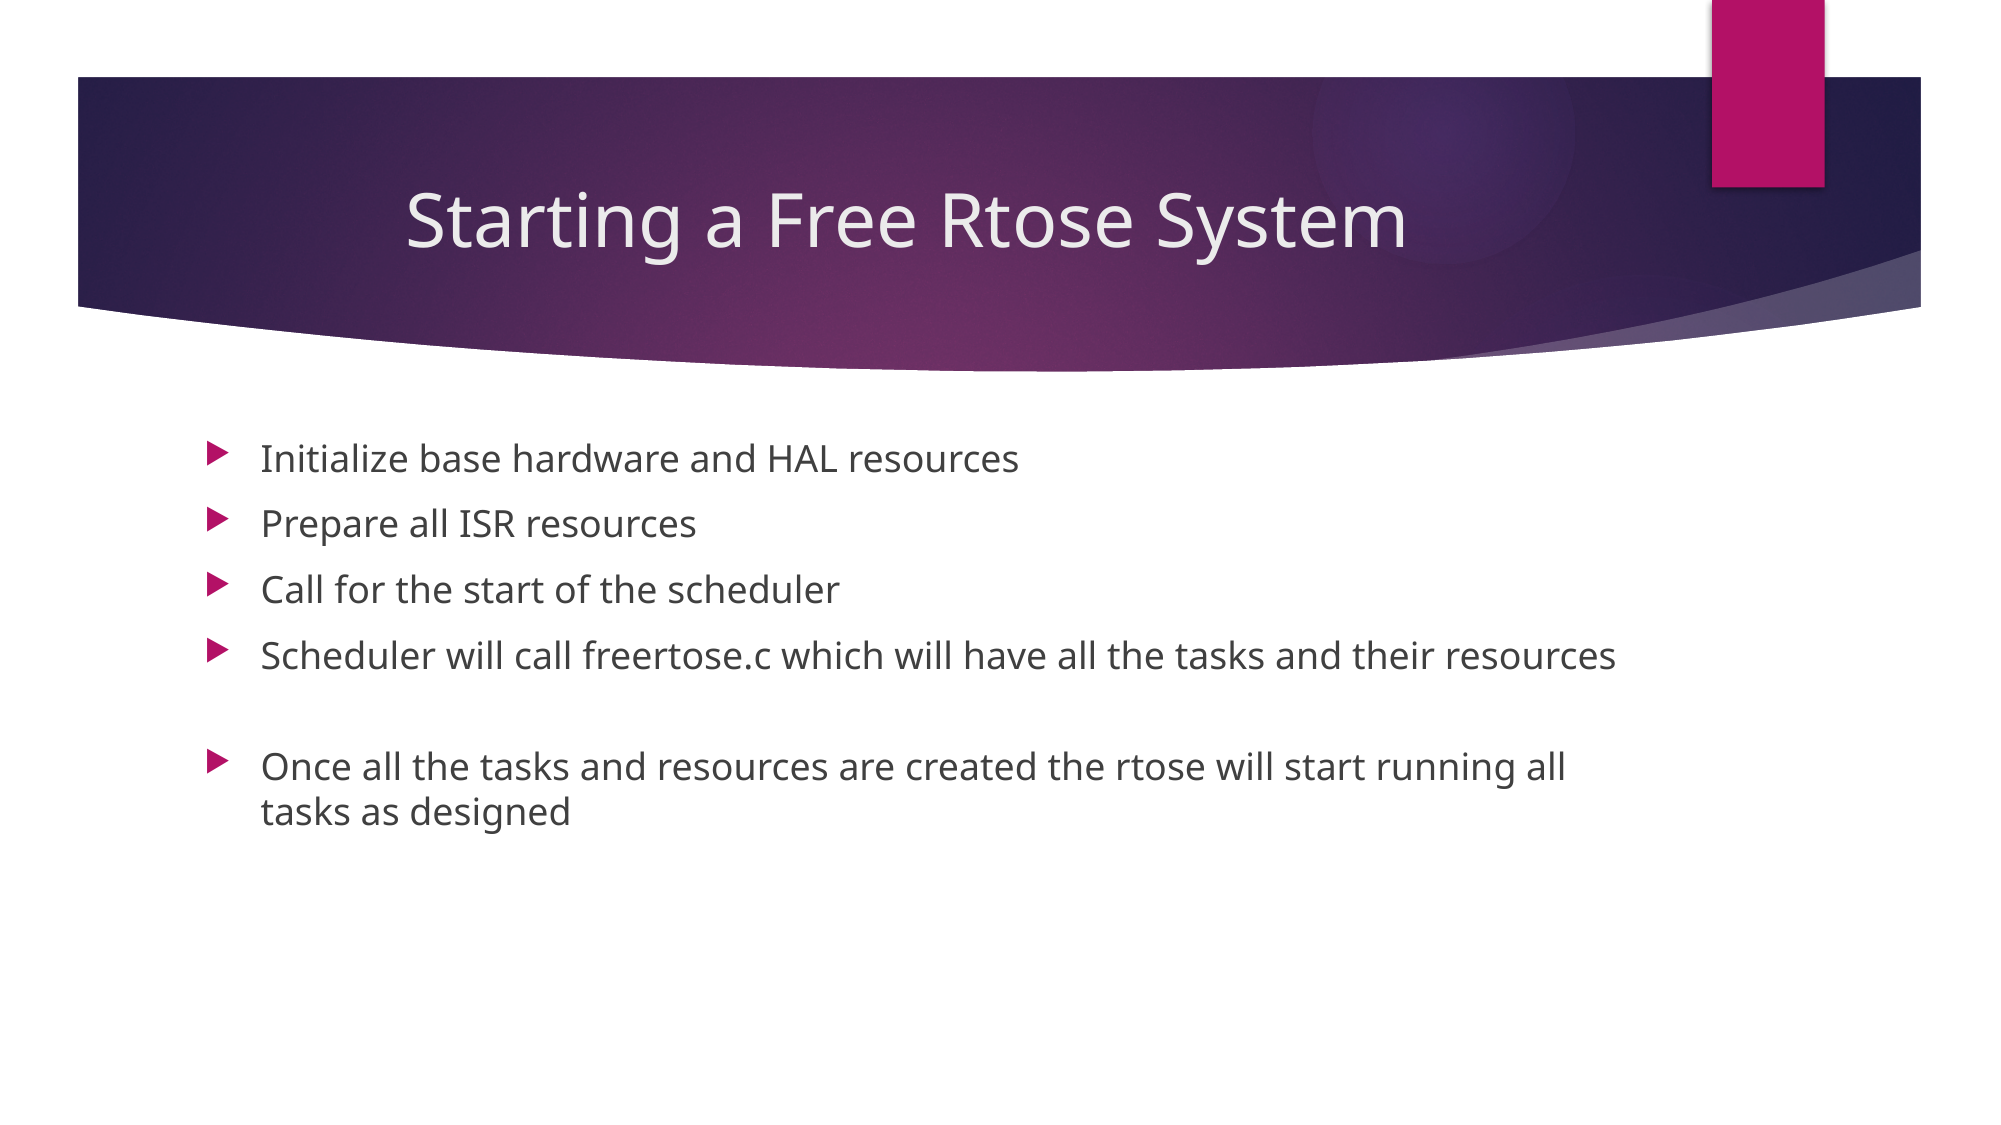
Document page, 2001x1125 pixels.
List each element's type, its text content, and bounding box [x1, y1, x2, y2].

list Initialize base hardware and HAL resources Prepare all ISR resources Call for the start of the scheduler Scheduler will call freertose.c which will have all the tasks and their resources Once all the tasks and resources are created the rtose will start running all tasks as designed [189, 427, 1638, 988]
title Starting a Free Rtose System [189, 159, 1627, 276]
